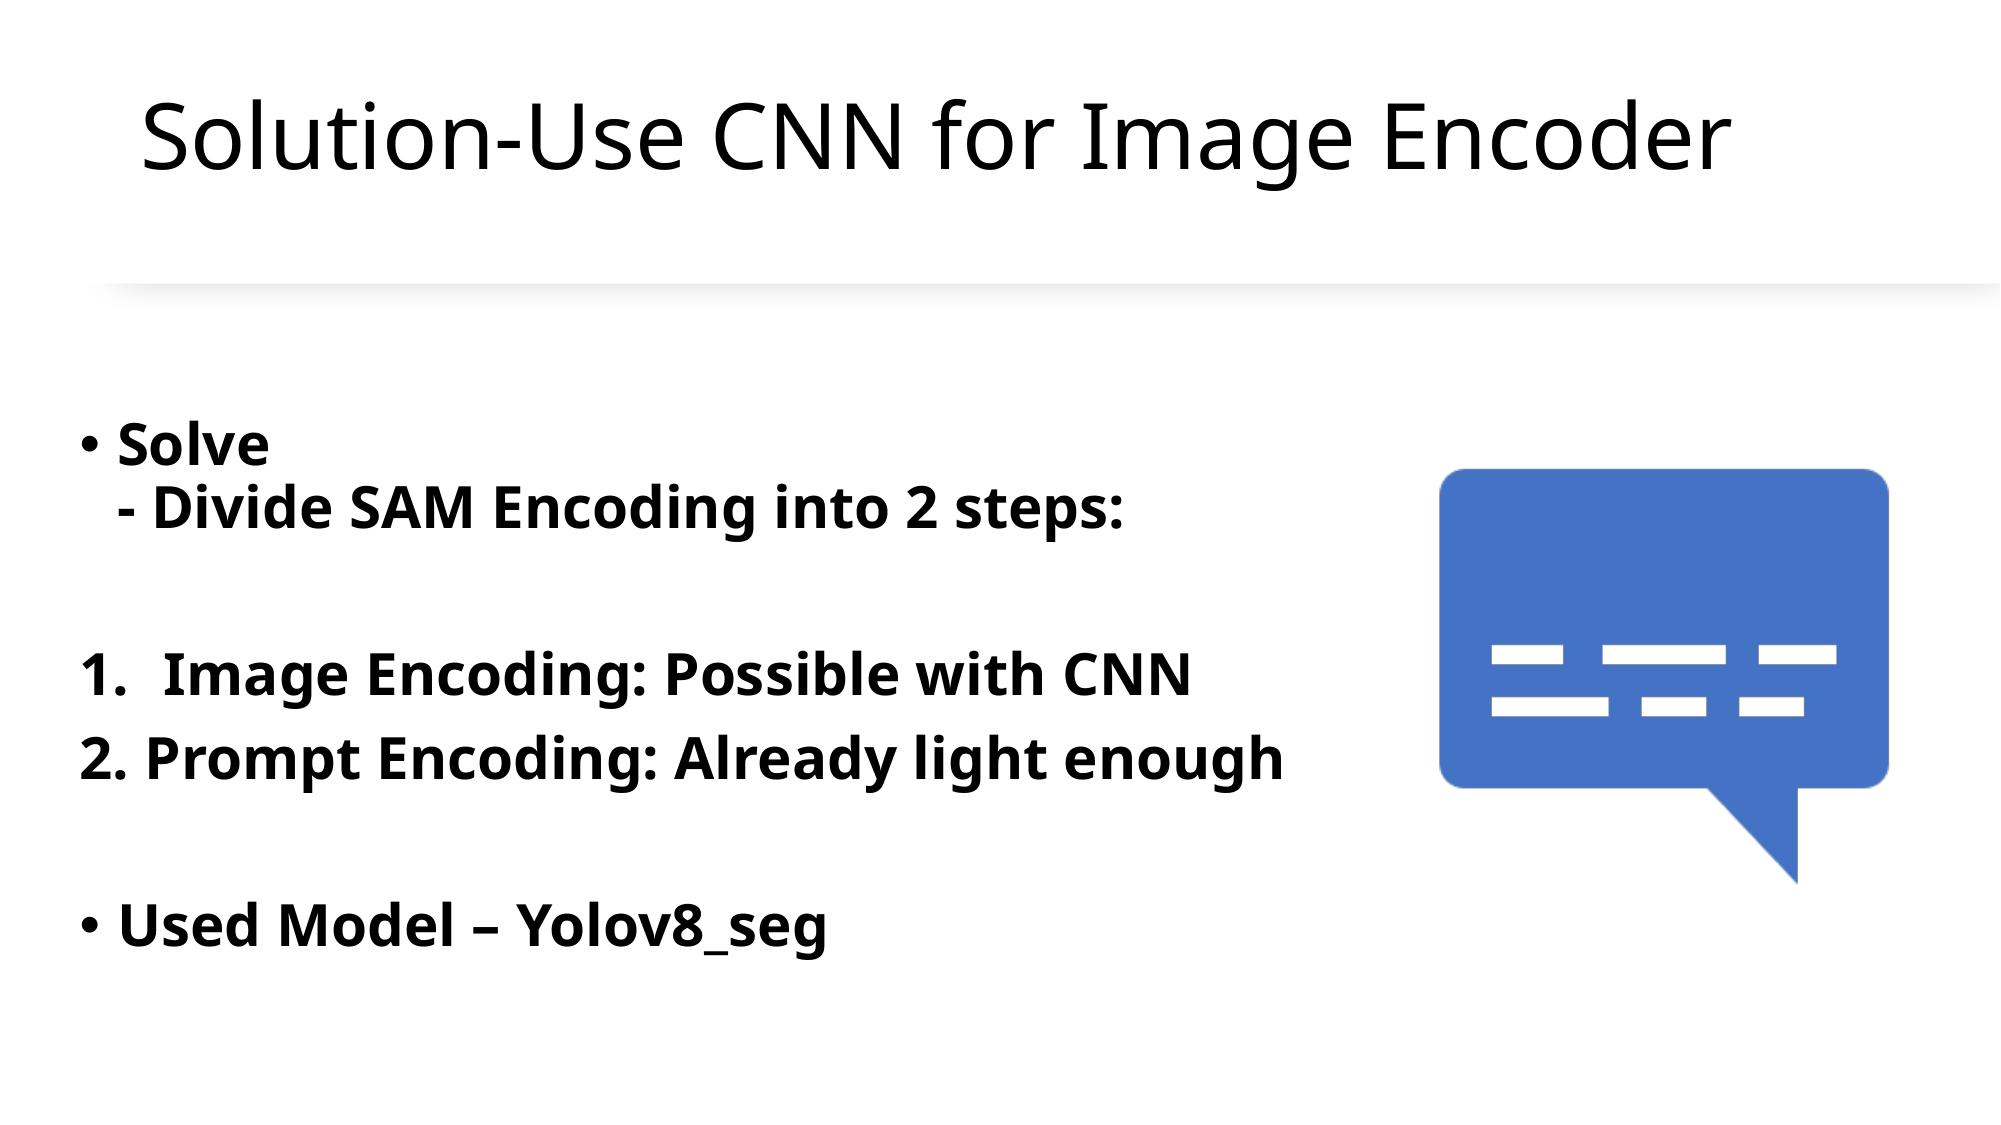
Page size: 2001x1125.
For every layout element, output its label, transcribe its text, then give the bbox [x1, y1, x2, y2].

list Solve - Divide SAM Encoding into 2 steps: Image Encoding: Possible with CNN 2. Prompt Encoding: Already light enough Used Model – Yolov8_seg [64, 336, 1353, 1013]
picture [1352, 361, 1978, 988]
text_box [0, 0, 2000, 284]
text_box [0, 284, 2000, 1125]
title Solution-Use CNN for Image Encoder [124, 39, 1891, 241]
